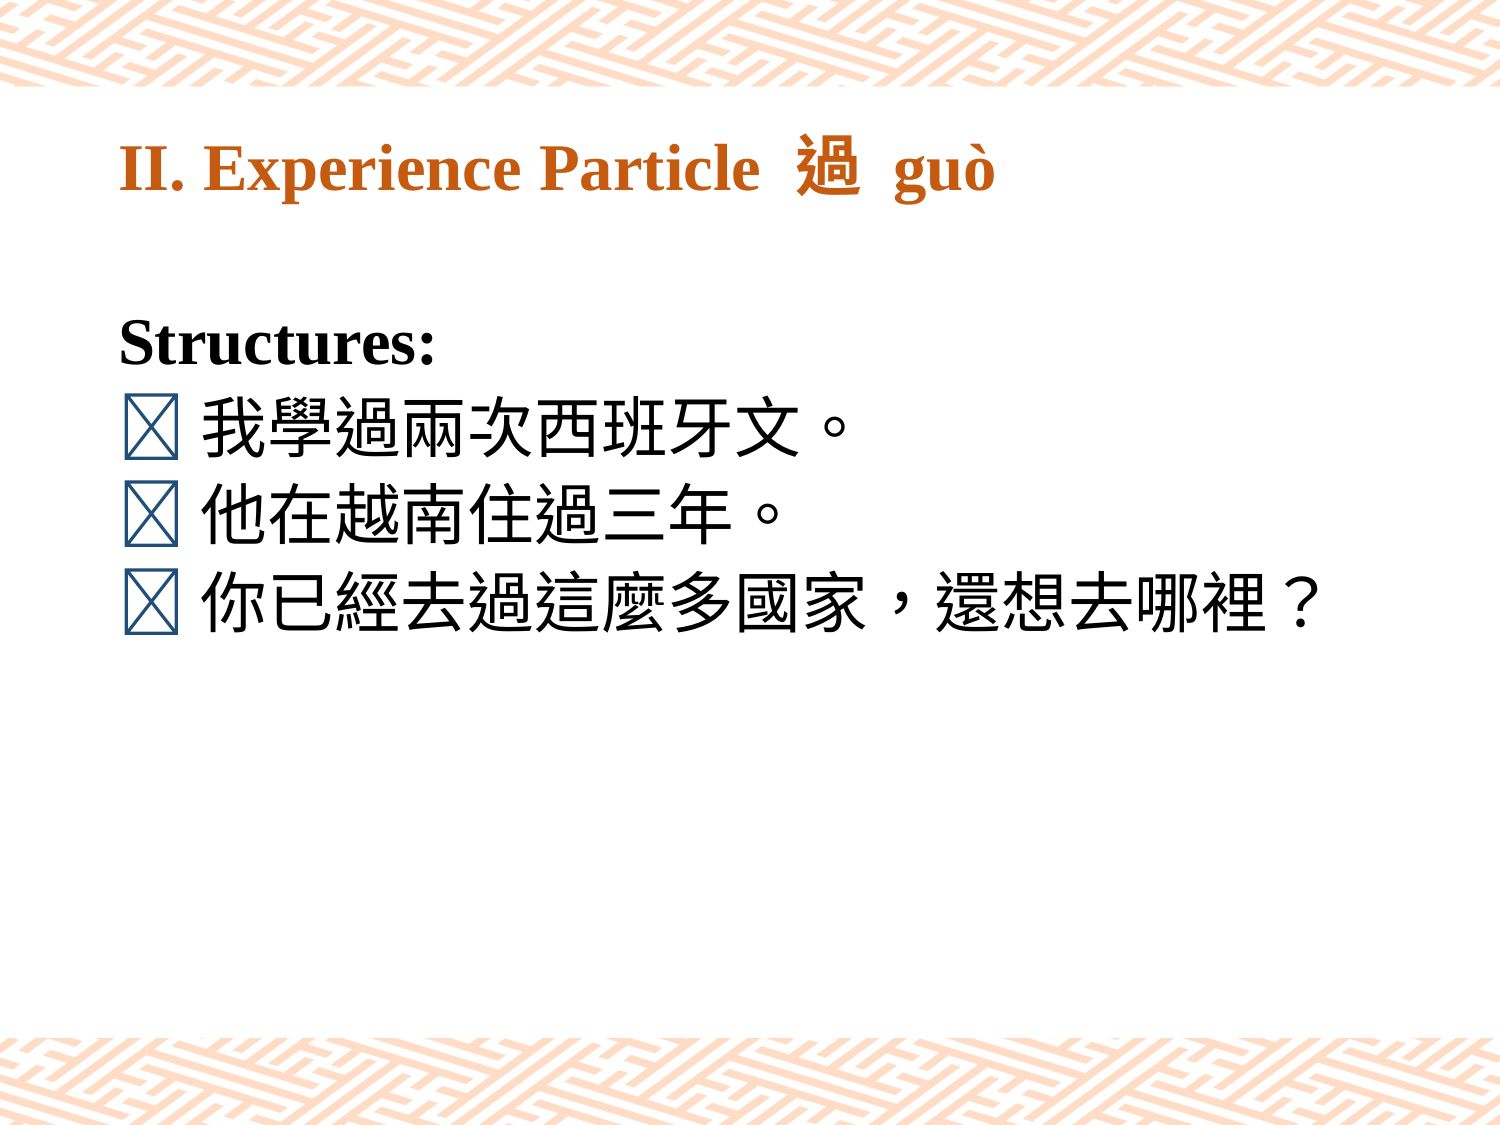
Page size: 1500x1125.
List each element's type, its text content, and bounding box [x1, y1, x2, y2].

list Structures: 我學過兩次西班牙文。 他在越南住過三年。 你已經去過這麼多國家，還想去哪裡？ [103, 299, 1397, 1014]
title II. Experience Particle 過 guò [103, 59, 1397, 278]
picture [0, 0, 1500, 1125]
